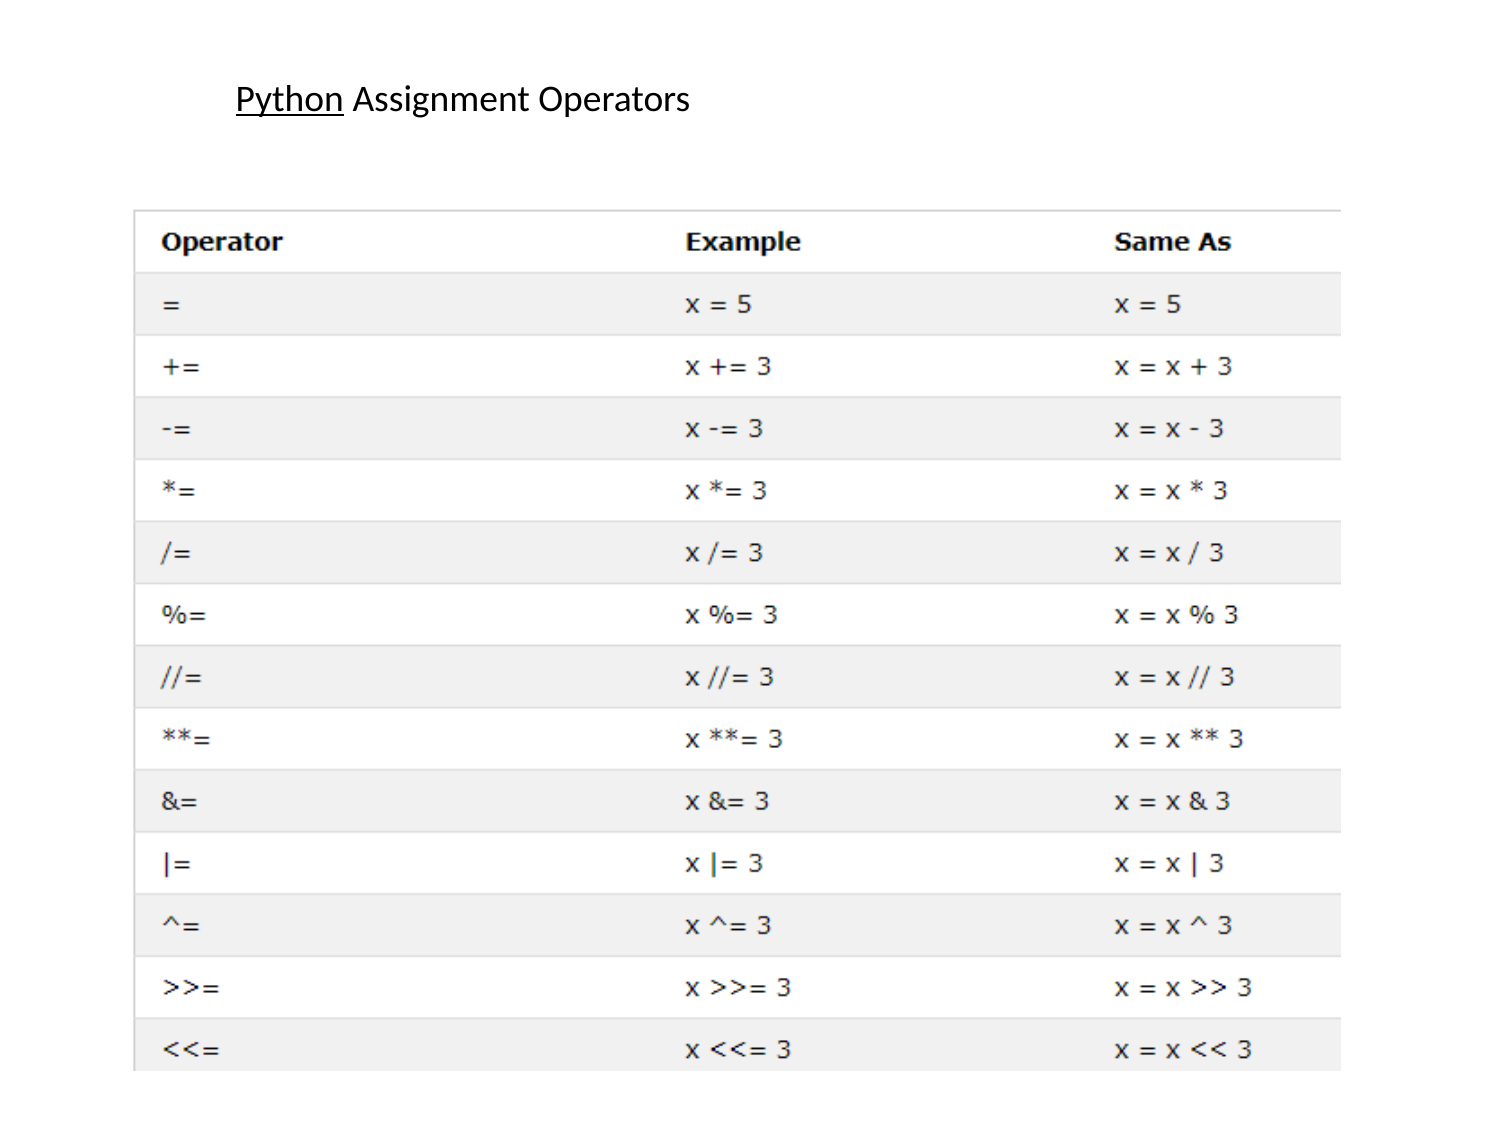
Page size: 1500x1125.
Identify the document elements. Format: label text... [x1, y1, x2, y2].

text_box Python Assignment Operators [220, 66, 707, 127]
picture [123, 195, 1341, 1071]
